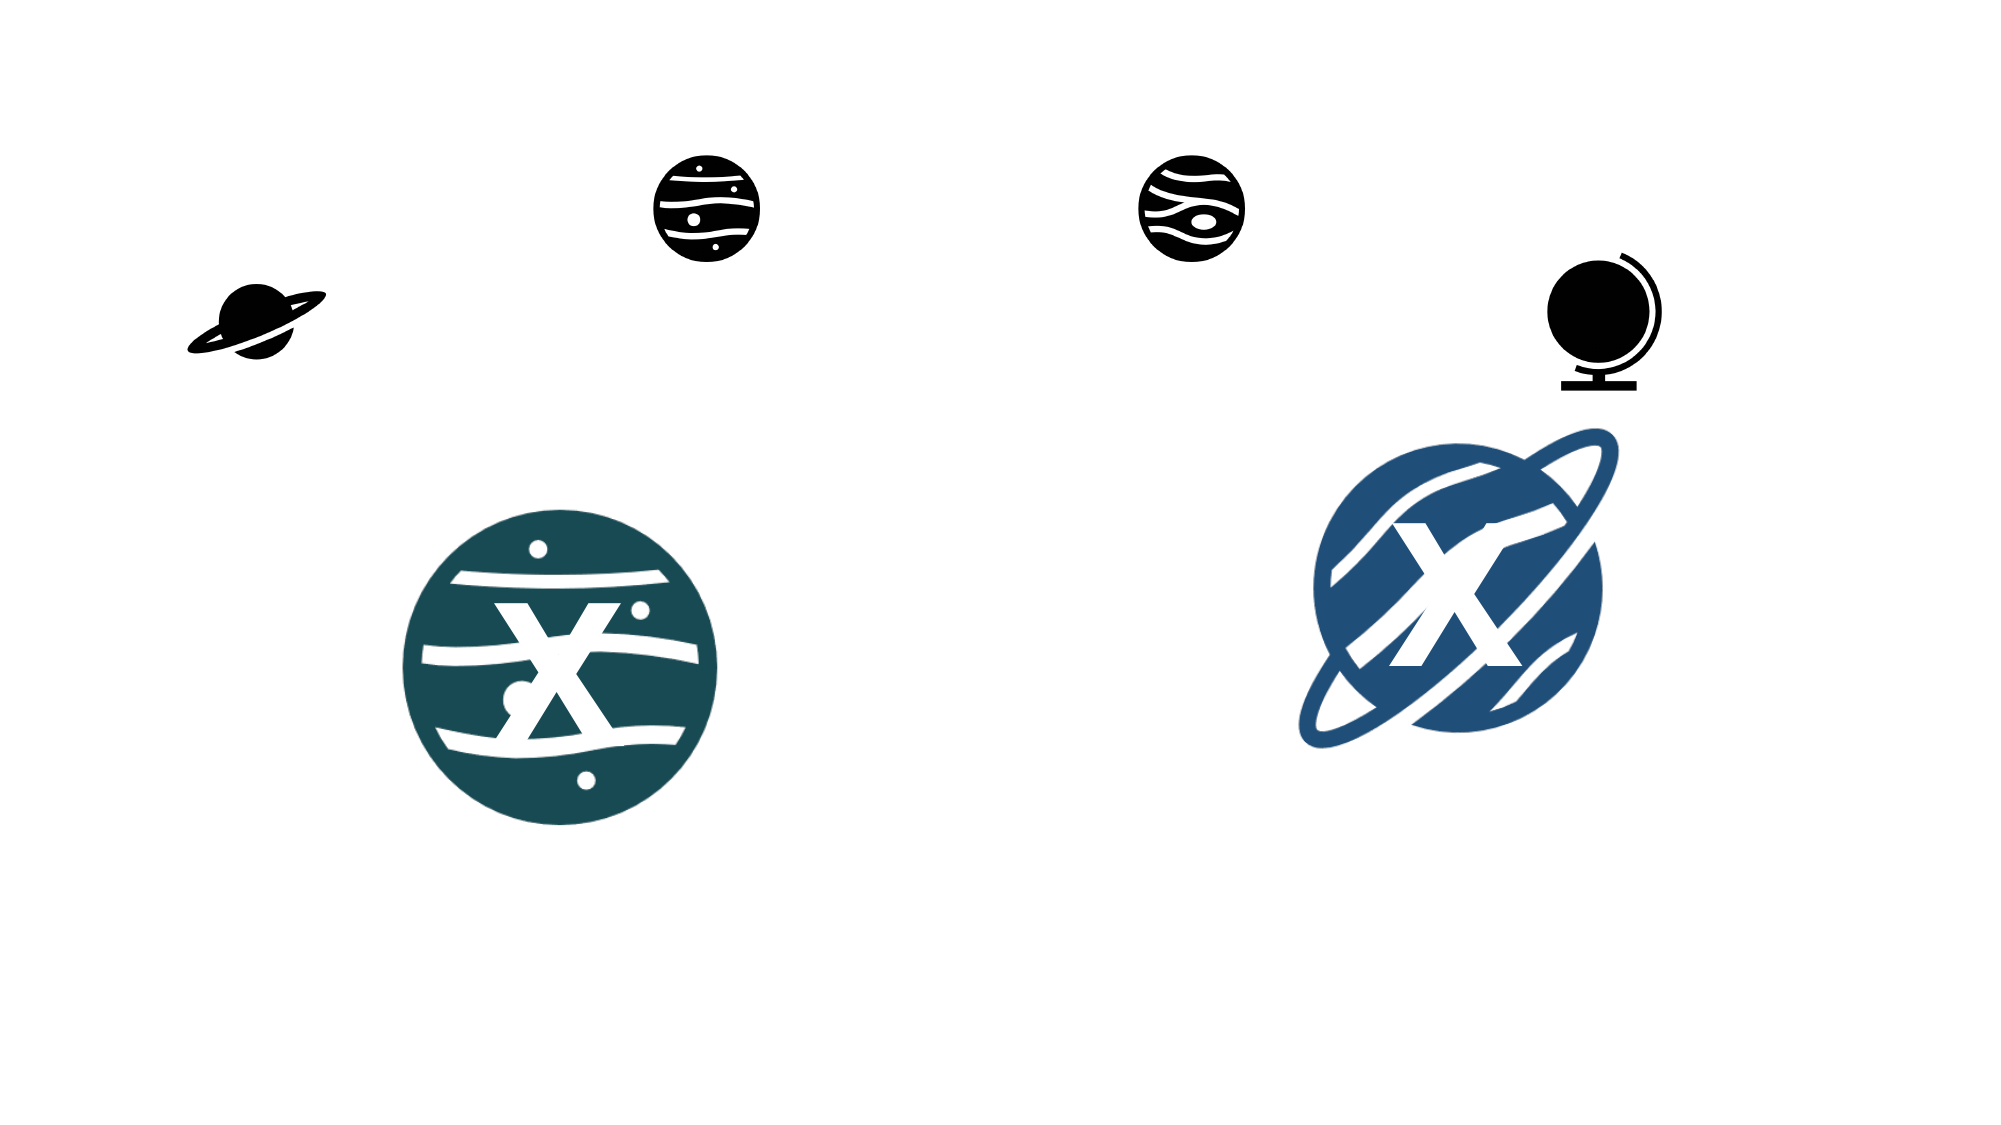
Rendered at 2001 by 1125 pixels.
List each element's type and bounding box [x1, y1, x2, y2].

picture [631, 133, 782, 284]
text_box [338, 446, 782, 890]
picture [1116, 133, 1267, 284]
picture [1529, 246, 1680, 397]
picture [181, 246, 332, 397]
text_box [1254, 384, 1662, 792]
